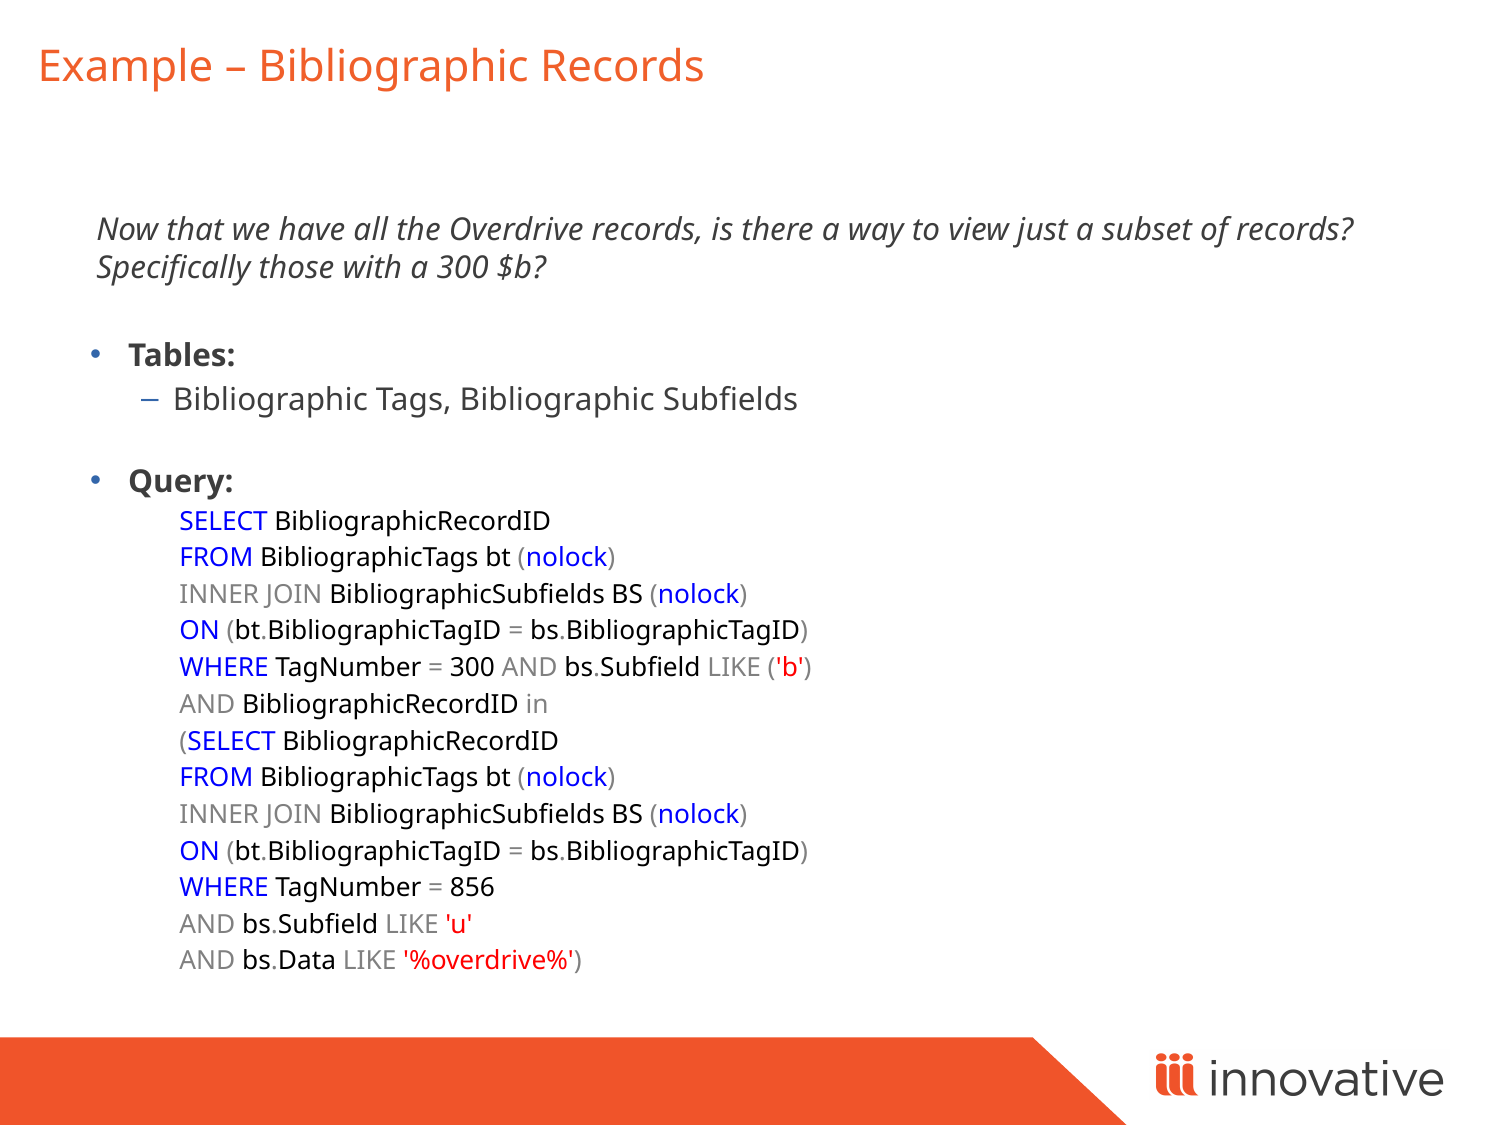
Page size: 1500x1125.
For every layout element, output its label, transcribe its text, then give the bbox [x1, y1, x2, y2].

picture [1149, 1049, 1450, 1100]
title Example – Bibliographic Records [37, 37, 1425, 124]
list Now that we have all the Overdrive records, is there a way to view just a subset of records? Specifically those with a 300 $b? Tables: Bibliographic Tags, Bibliographic Subfields Query: SELECT BibliographicRecordID FROM BibliographicTags bt (nolock) INNER JOIN BibliographicSubfields BS (nolock) ON (bt.BibliographicTagID = bs.BibliographicTagID) WHERE TagNumber = 300 AND bs.Subfield LIKE ('b') AND BibliographicRecordID in (SELECT BibliographicRecordID FROM BibliographicTags bt (nolock) INNER JOIN BibliographicSubfields BS (nolock) ON (bt.BibliographicTagID = bs.BibliographicTagID) WHERE TagNumber = 856 AND bs.Subfield LIKE 'u' AND bs.Data LIKE '%overdrive%') [75, 201, 1425, 988]
